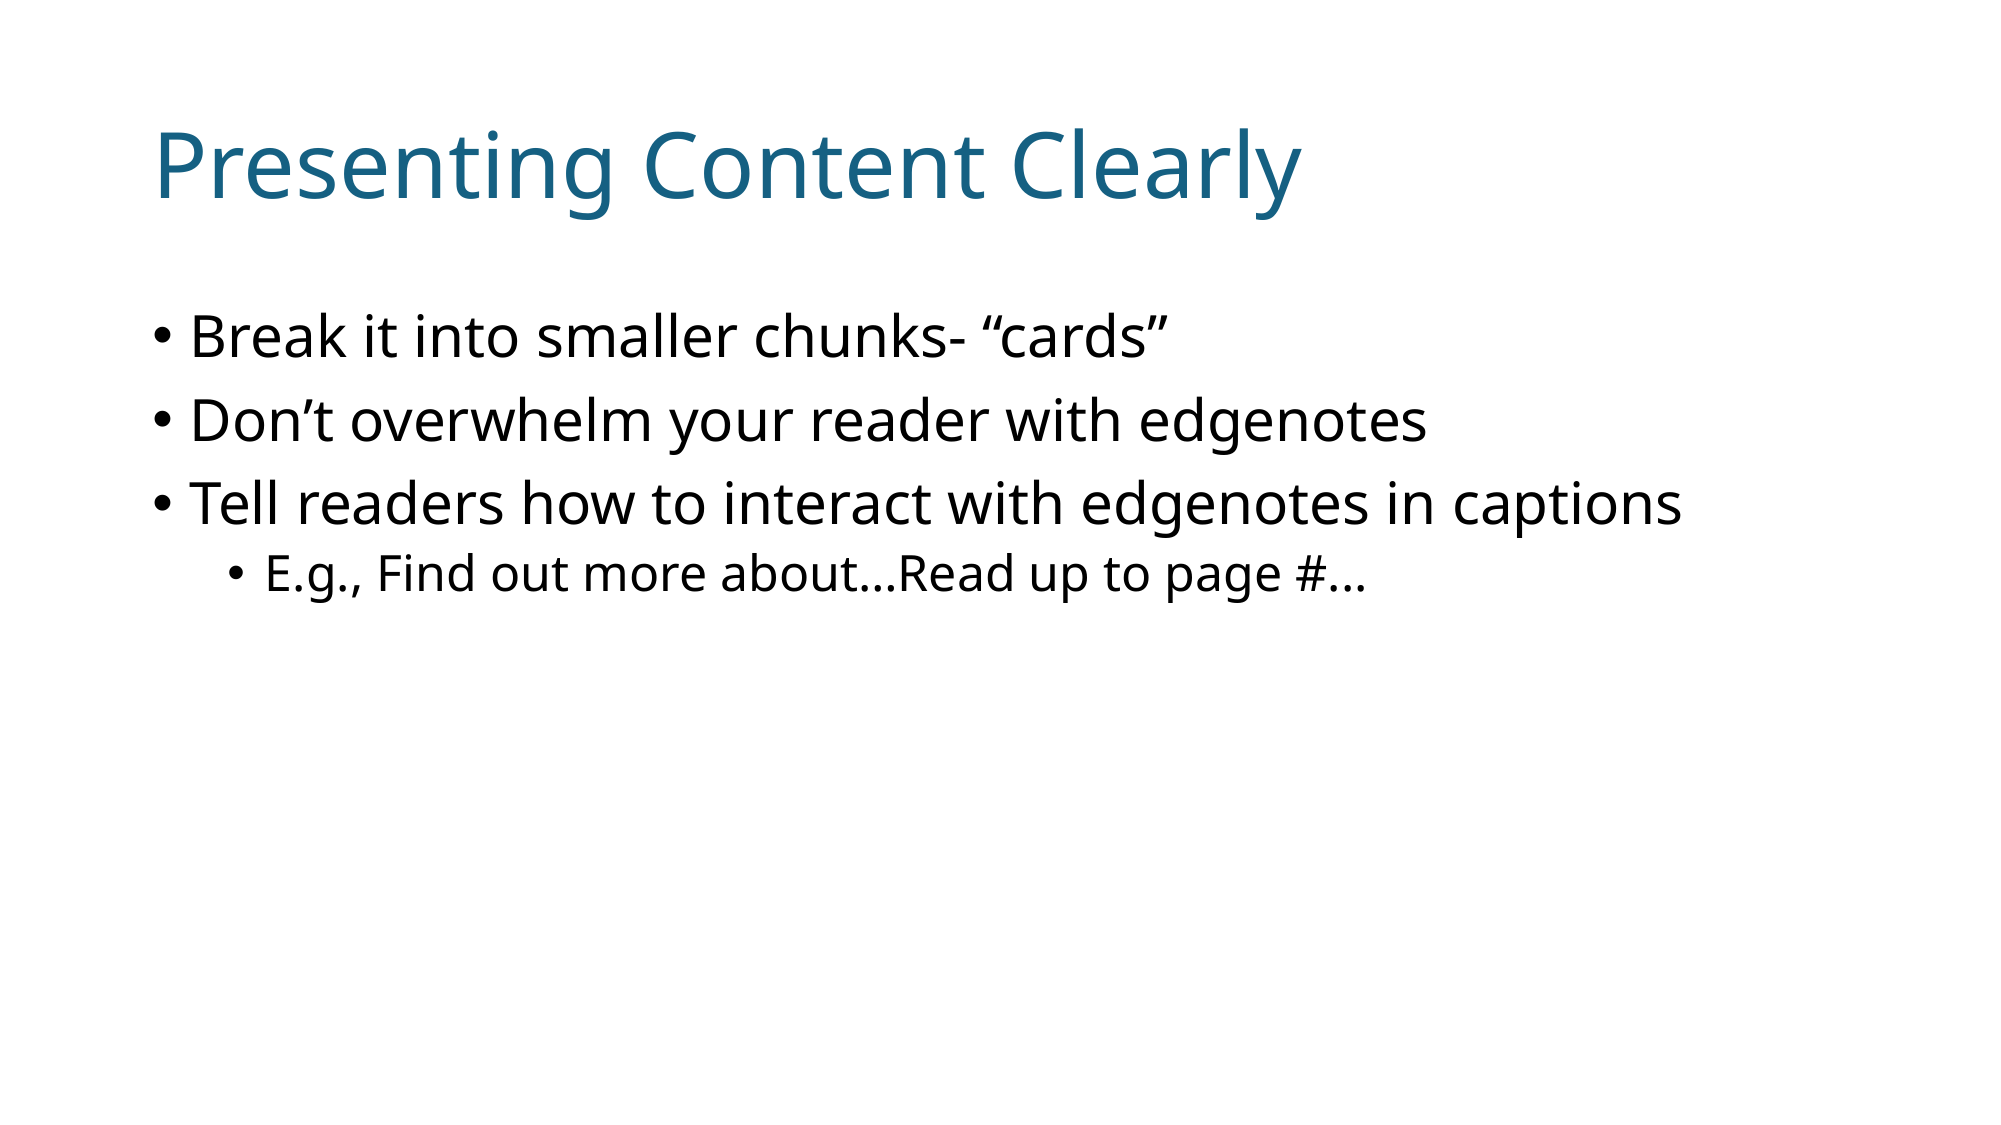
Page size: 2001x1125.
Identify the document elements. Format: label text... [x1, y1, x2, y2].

list Break it into smaller chunks- “cards” Don’t overwhelm your reader with edgenotes Tell readers how to interact with edgenotes in captions E.g., Find out more about…Read up to page #... [137, 299, 1863, 1014]
title Presenting Content Clearly [137, 59, 1863, 278]
